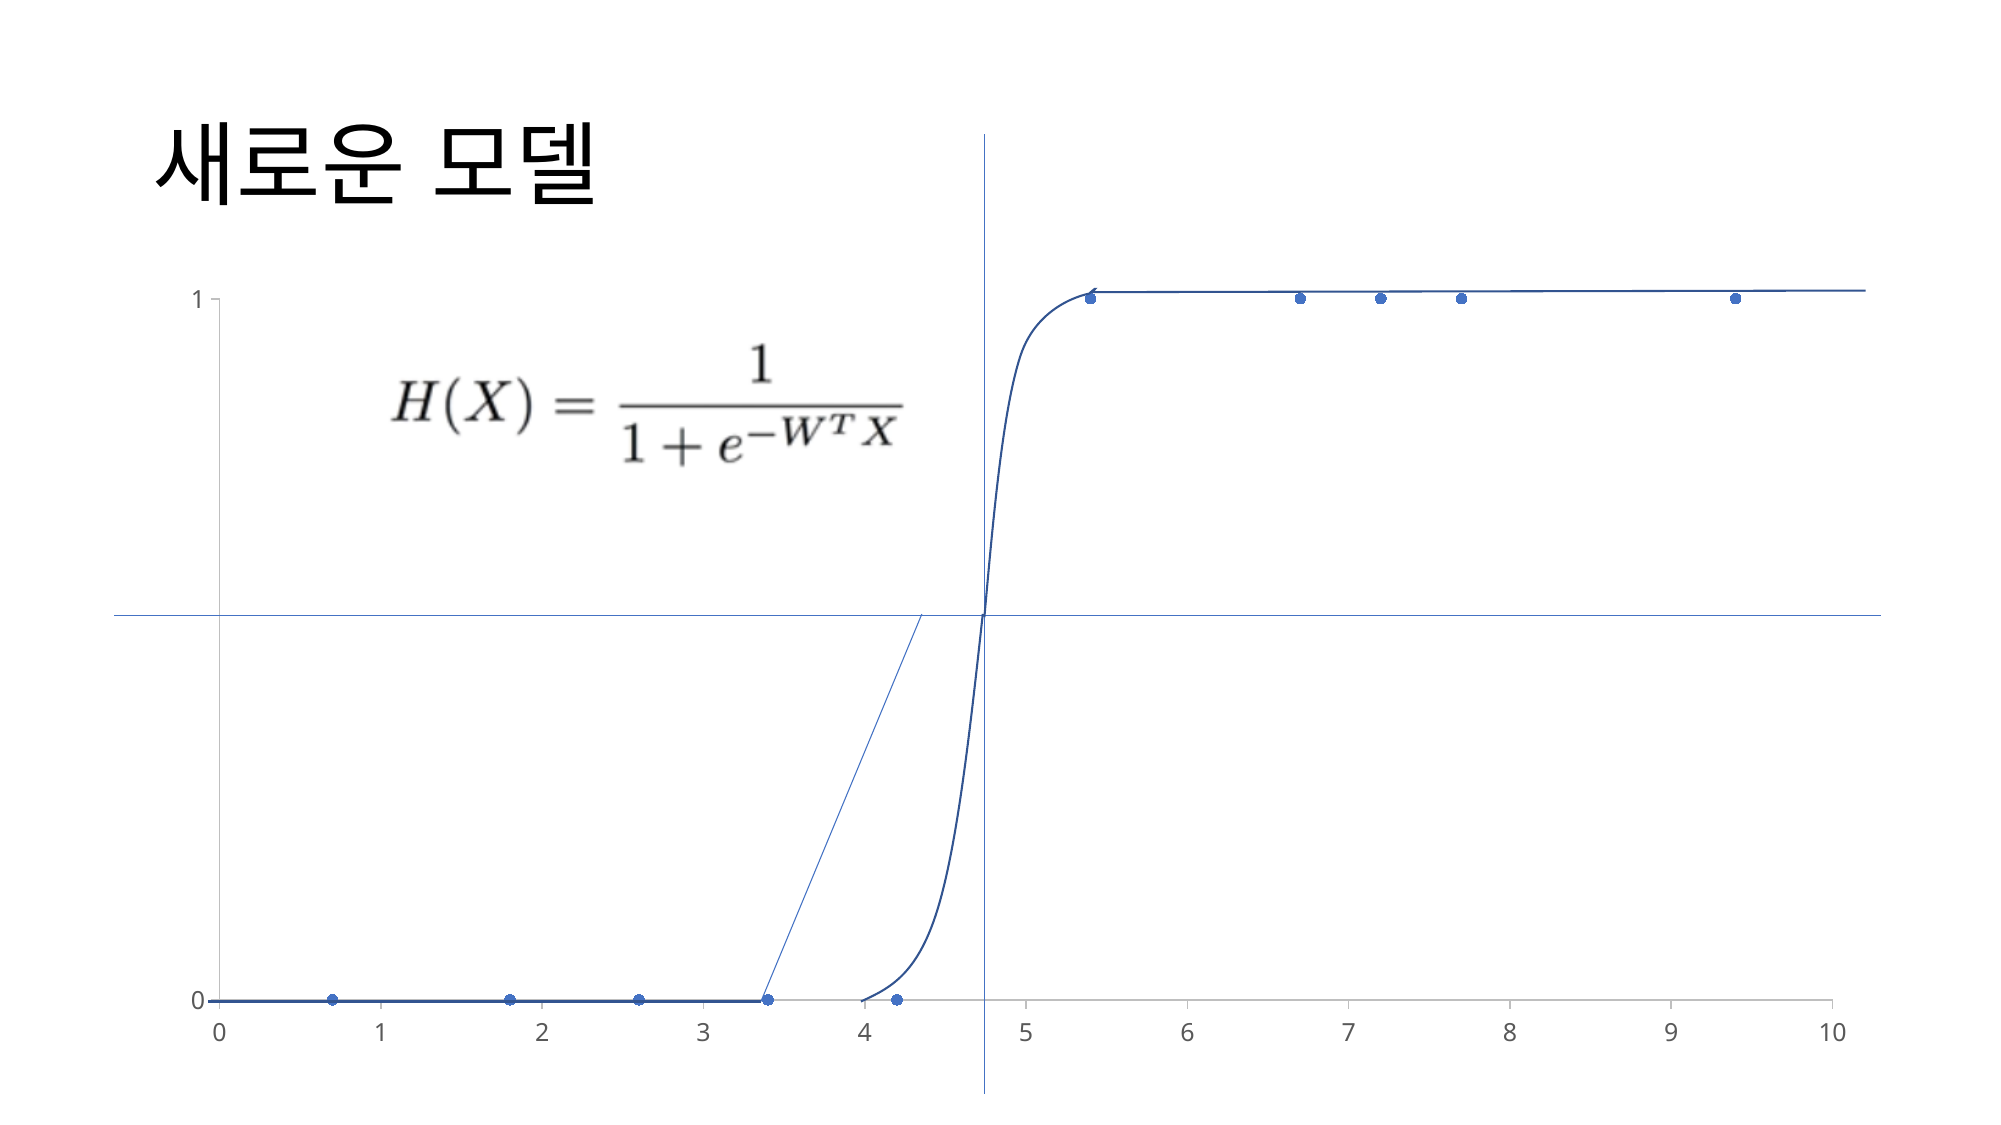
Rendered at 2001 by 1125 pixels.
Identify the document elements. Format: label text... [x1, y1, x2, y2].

title 새로운 모델 [137, 59, 1863, 278]
chart [985, 265, 1882, 615]
picture [372, 312, 943, 503]
chart [156, 616, 984, 1066]
chart [156, 265, 984, 615]
chart [985, 616, 1882, 1066]
